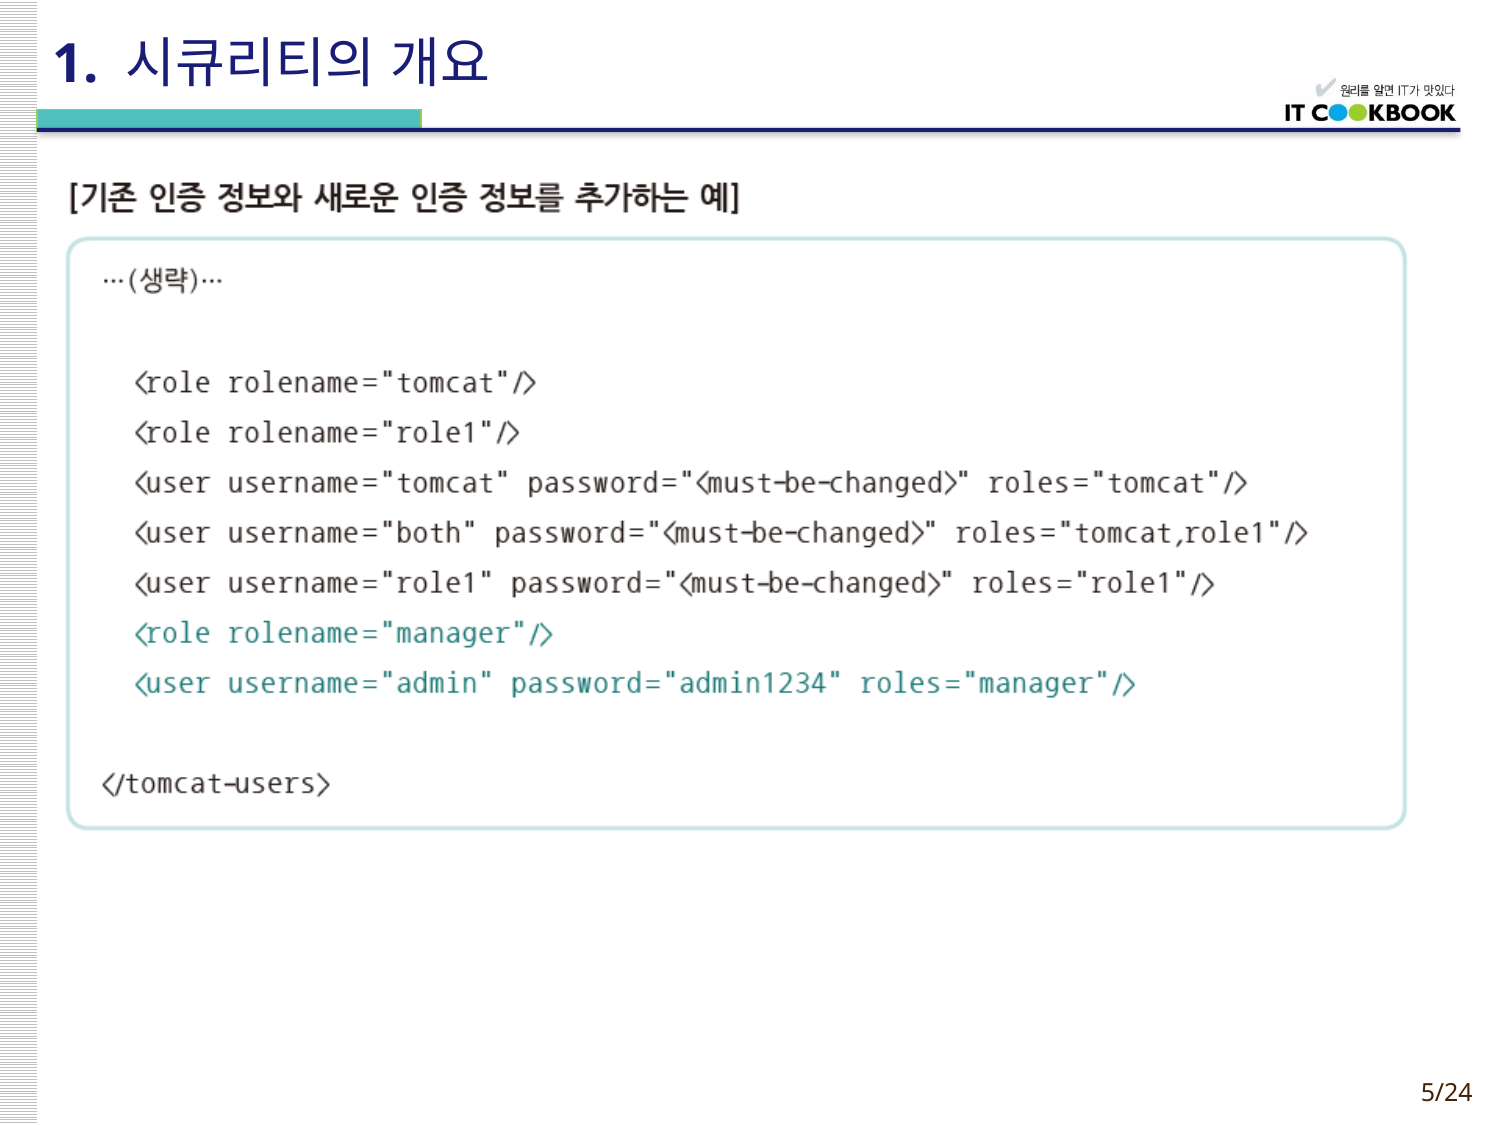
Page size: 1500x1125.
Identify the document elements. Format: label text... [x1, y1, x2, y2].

title 1. 시큐리티의 개요 [37, 13, 1278, 109]
picture [1281, 75, 1459, 123]
picture [52, 172, 1416, 848]
